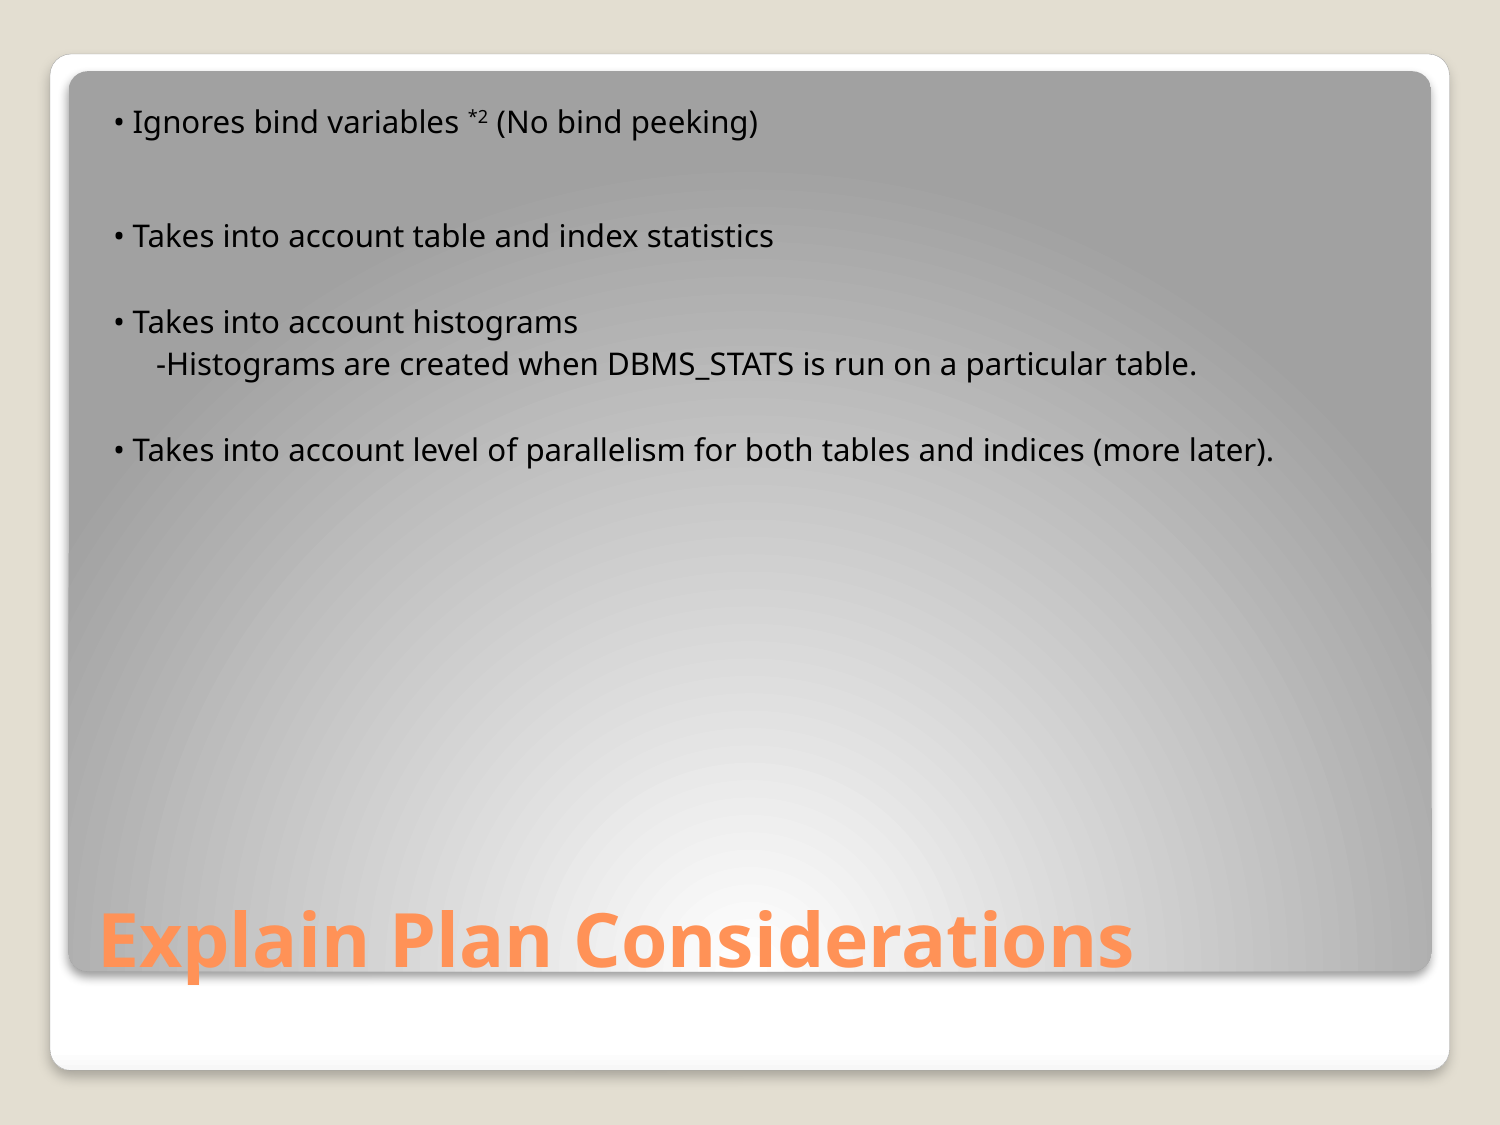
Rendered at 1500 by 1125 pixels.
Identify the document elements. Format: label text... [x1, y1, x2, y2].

list • Ignores bind variables *2 (No bind peeking) • Takes into account table and index statistics • Takes into account histograms -Histograms are created when DBMS_STATS is run on a particular table. • Takes into account level of parallelism for both tables and indices (more later). [82, 86, 1425, 774]
title Explain Plan Considerations [82, 817, 1425, 990]
